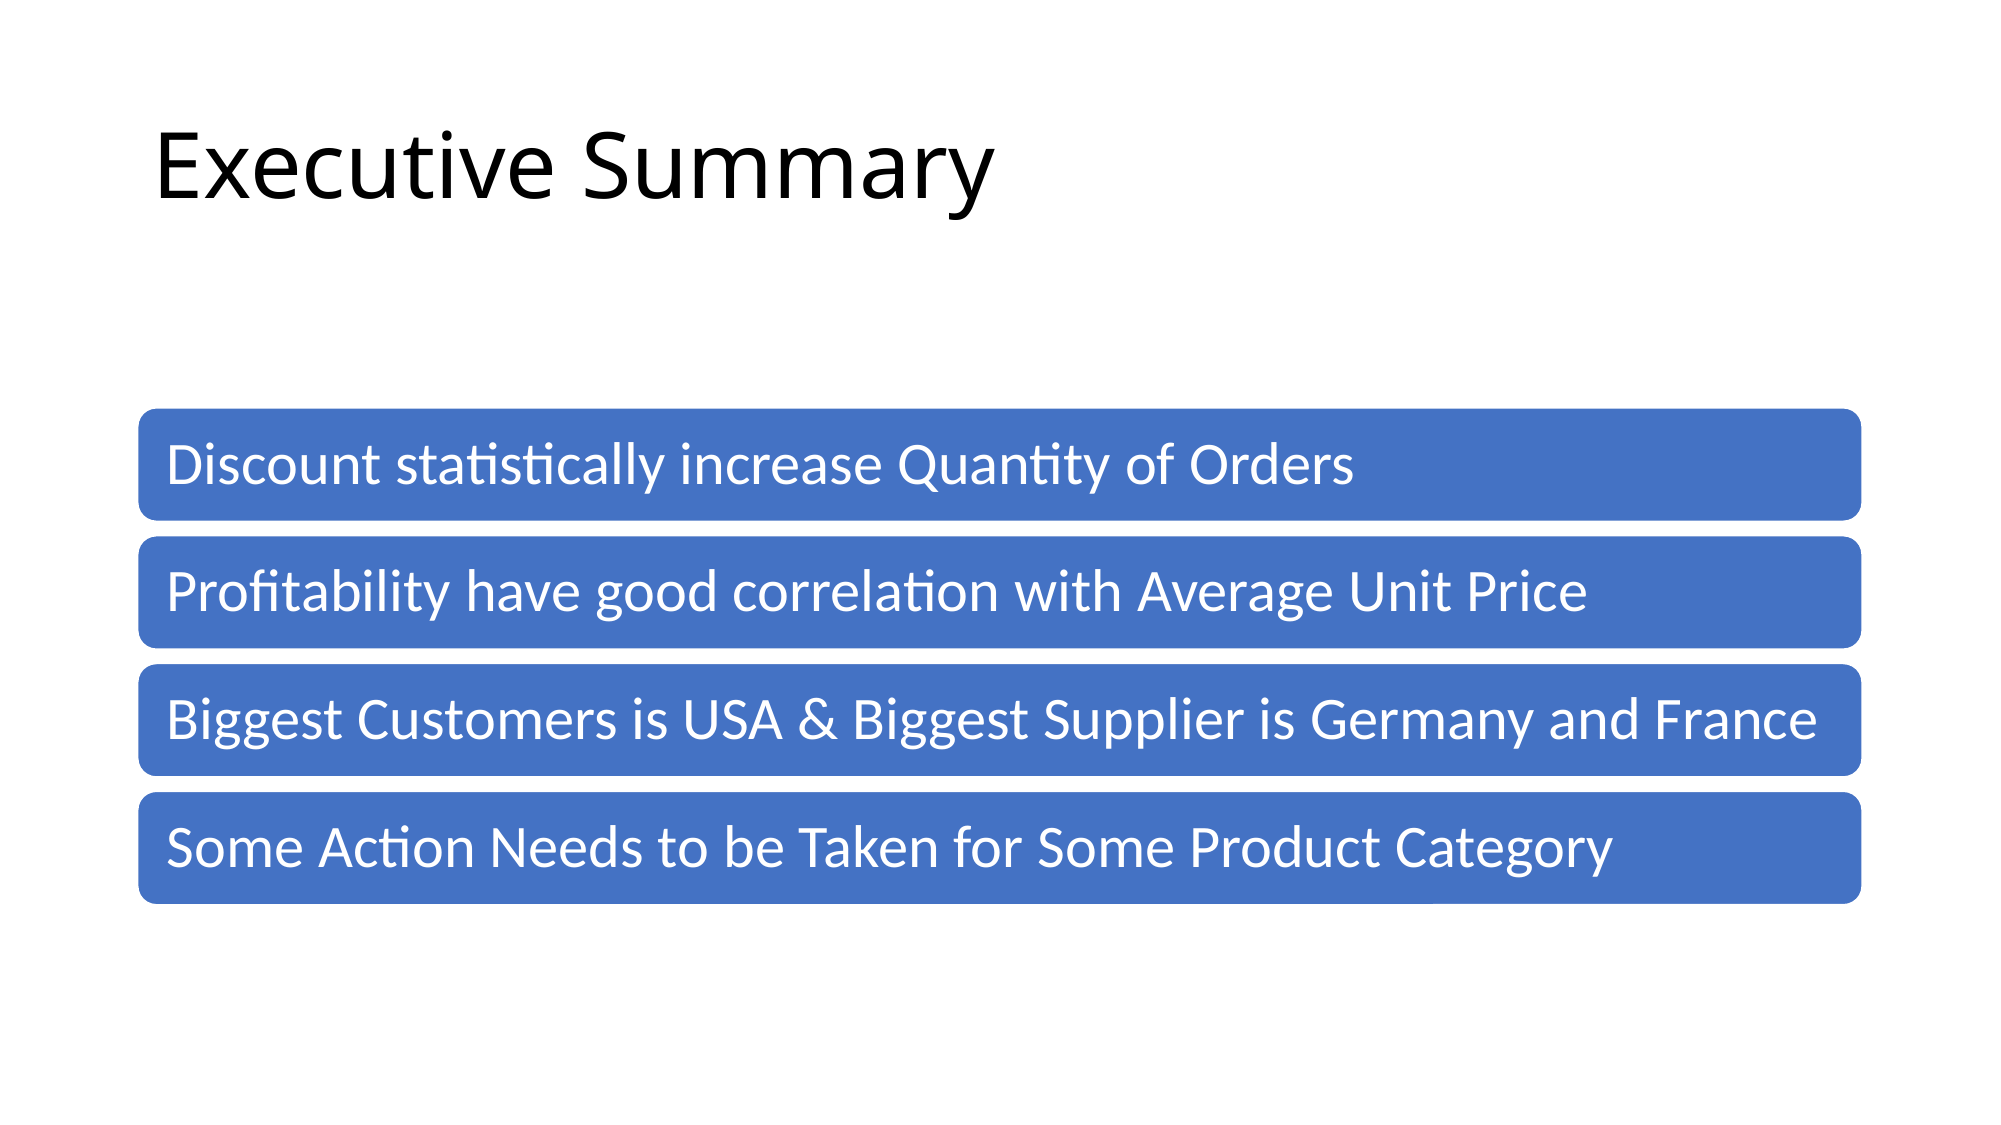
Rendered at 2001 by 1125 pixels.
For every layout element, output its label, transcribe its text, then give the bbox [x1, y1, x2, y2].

title Executive Summary [137, 59, 1863, 278]
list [137, 299, 1863, 1014]
